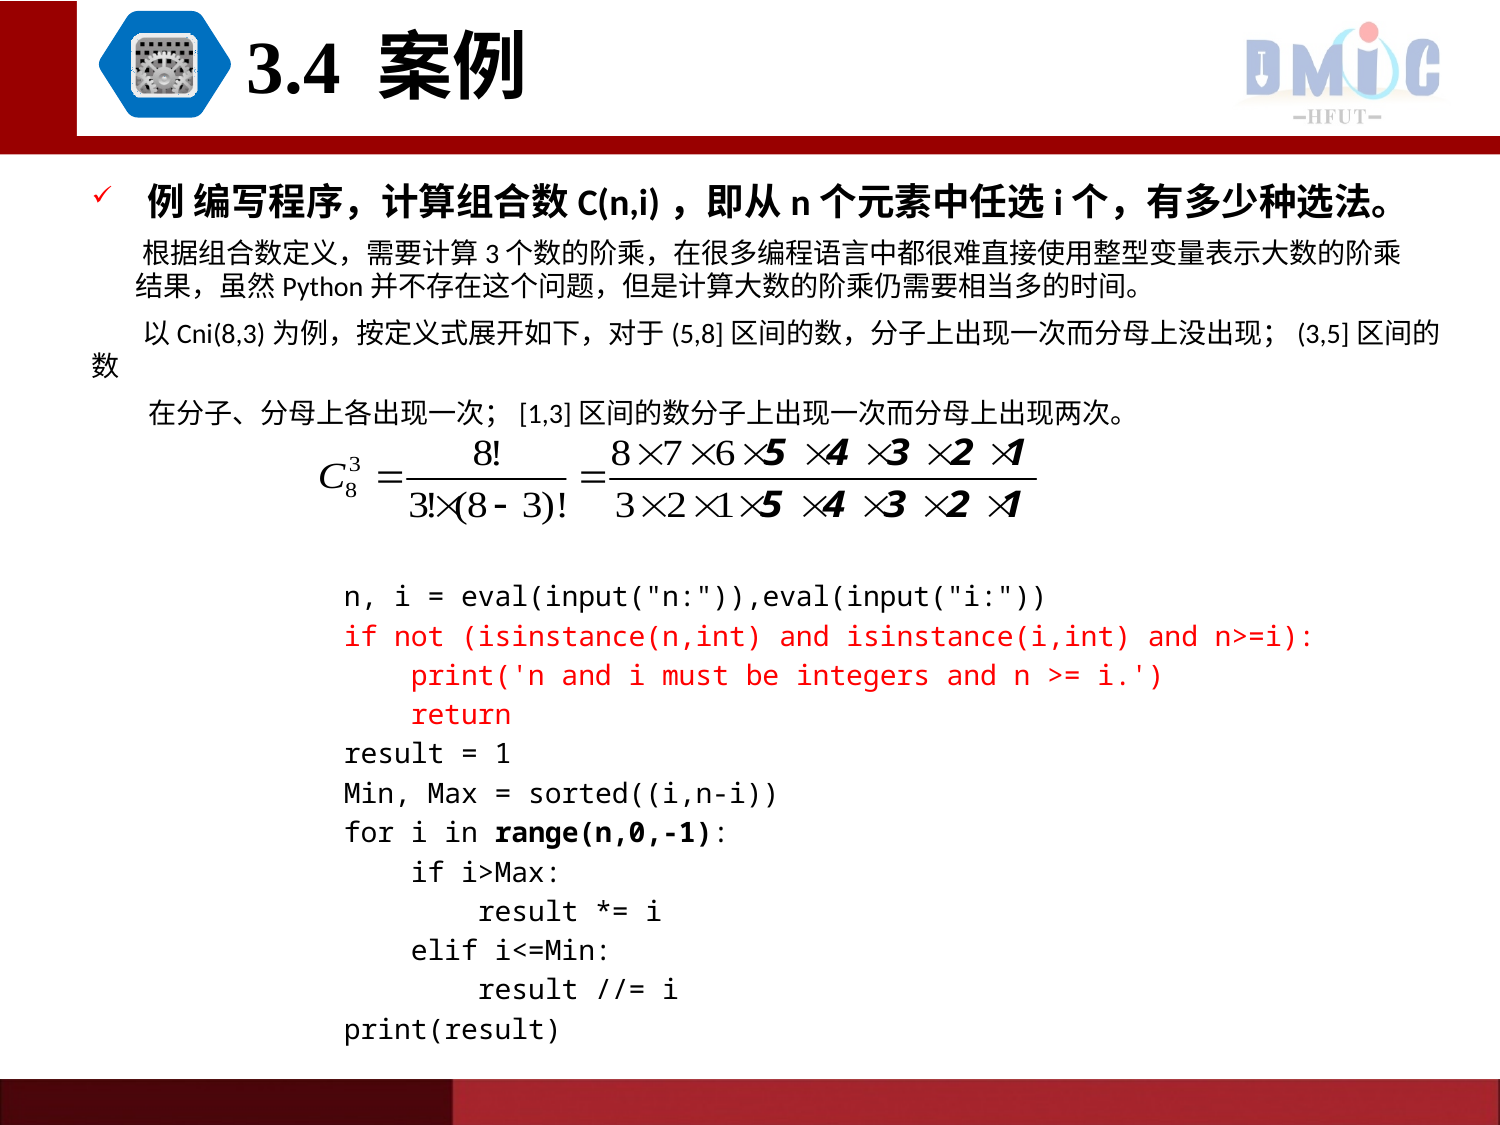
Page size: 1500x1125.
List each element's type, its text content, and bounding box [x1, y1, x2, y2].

picture [0, 1079, 265, 1125]
list 例 编写程序，计算组合数C(n,i)，即从n个元素中任选i个，有多少种选法。 根据组合数定义，需要计算3个数的阶乘，在很多编程语言中都很难直接使用整型变量表示大数的阶乘 结果，虽然Python并不存在这个问题，但是计算大数的阶乘仍需要相当多的时间。 以Cni(8,3)为例，按定义式展开如下，对于(5,8]区间的数，分子上出现一次而分母上没出现；(3,5]区间的数 在分子、分母上各出现一次；[1,3]区间的数分子上出现一次而分母上出现两次。 [76, 147, 1459, 916]
text_box n, i = eval(input("n:")),eval(input("i:")) if not (isinstance(n,int) and isinstance(i,int) and n>=i): print('n and i must be integers and n >= i.') return result = 1 Min, Max = sorted((i,n-i)) for i in range(n,0,-1): if i>Max: result *= i elif i<=Min: result //= i print(result) [265, 572, 1500, 1125]
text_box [40, 10, 751, 118]
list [312, 429, 1046, 532]
